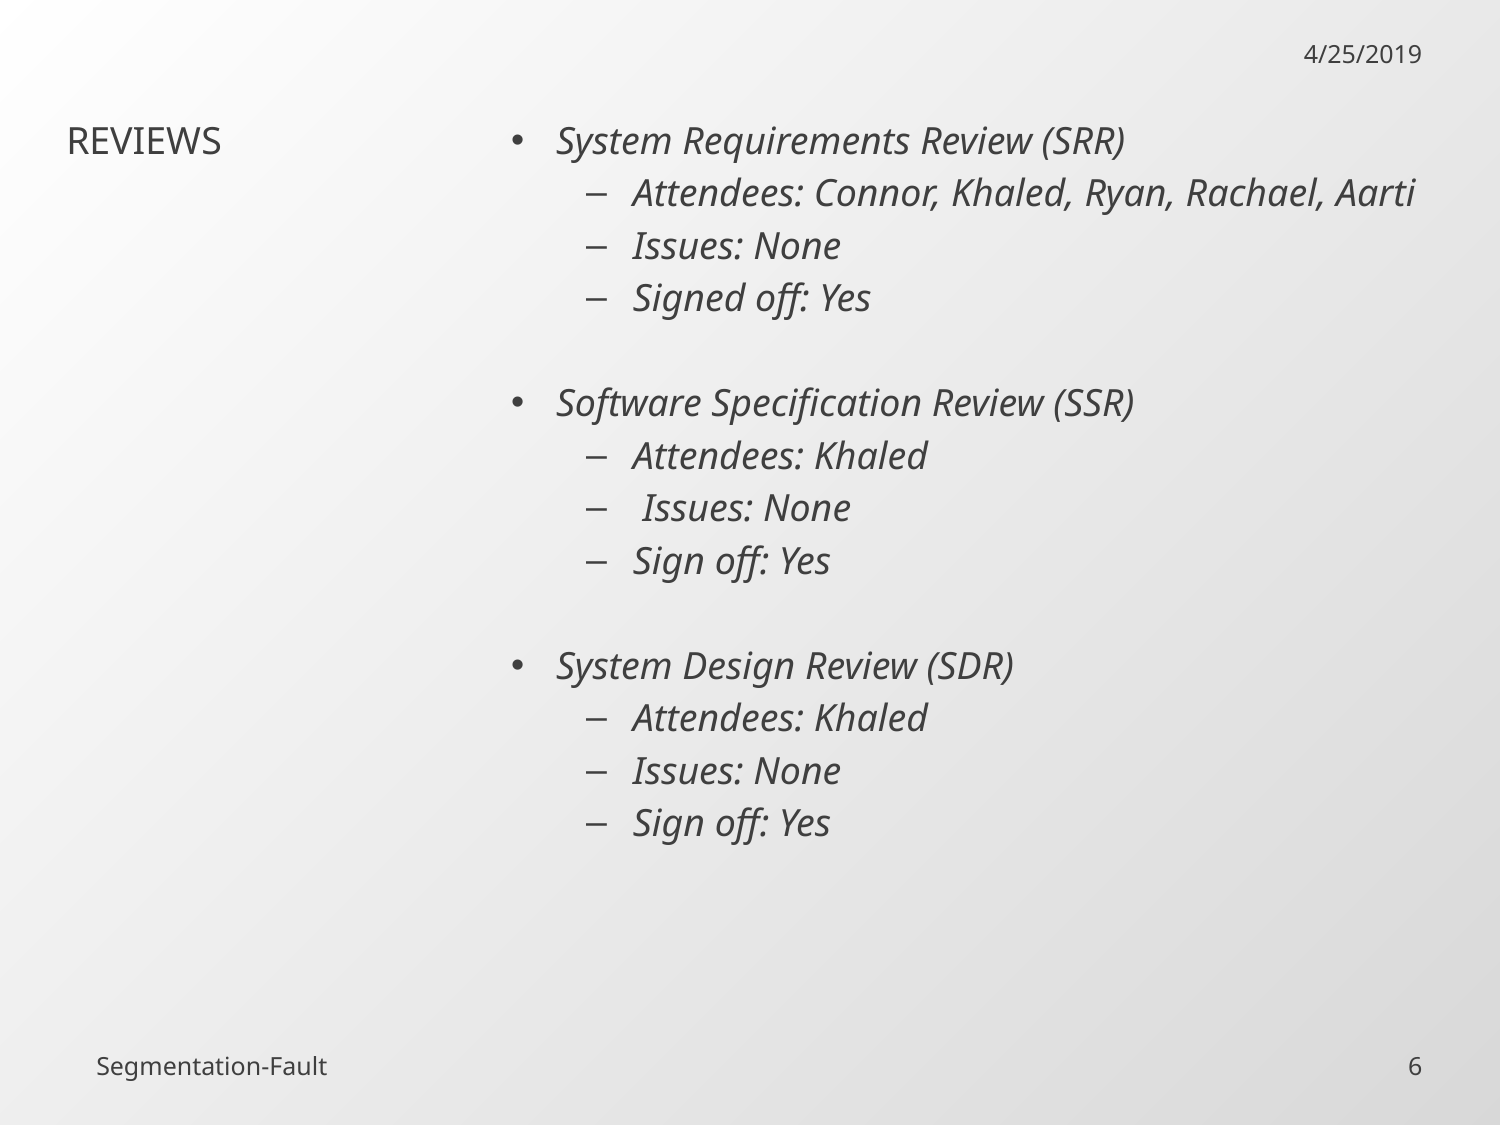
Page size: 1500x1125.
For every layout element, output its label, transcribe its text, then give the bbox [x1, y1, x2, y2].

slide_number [1175, 31, 1438, 91]
list System Requirements Review (SRR) Attendees: Connor, Khaled, Ryan, Rachael, Aarti Issues: None Signed off: Yes Software Specification Review (SSR) Attendees: Khaled Issues: None Sign off: Yes System Design Review (SDR) Attendees: Khaled Issues: None Sign off: Yes [496, 109, 1500, 1125]
title REVIEWS [51, 109, 481, 434]
footer Segmentation-Fault [81, 1042, 1013, 1103]
slide_number ‹#› [1174, 1042, 1438, 1103]
